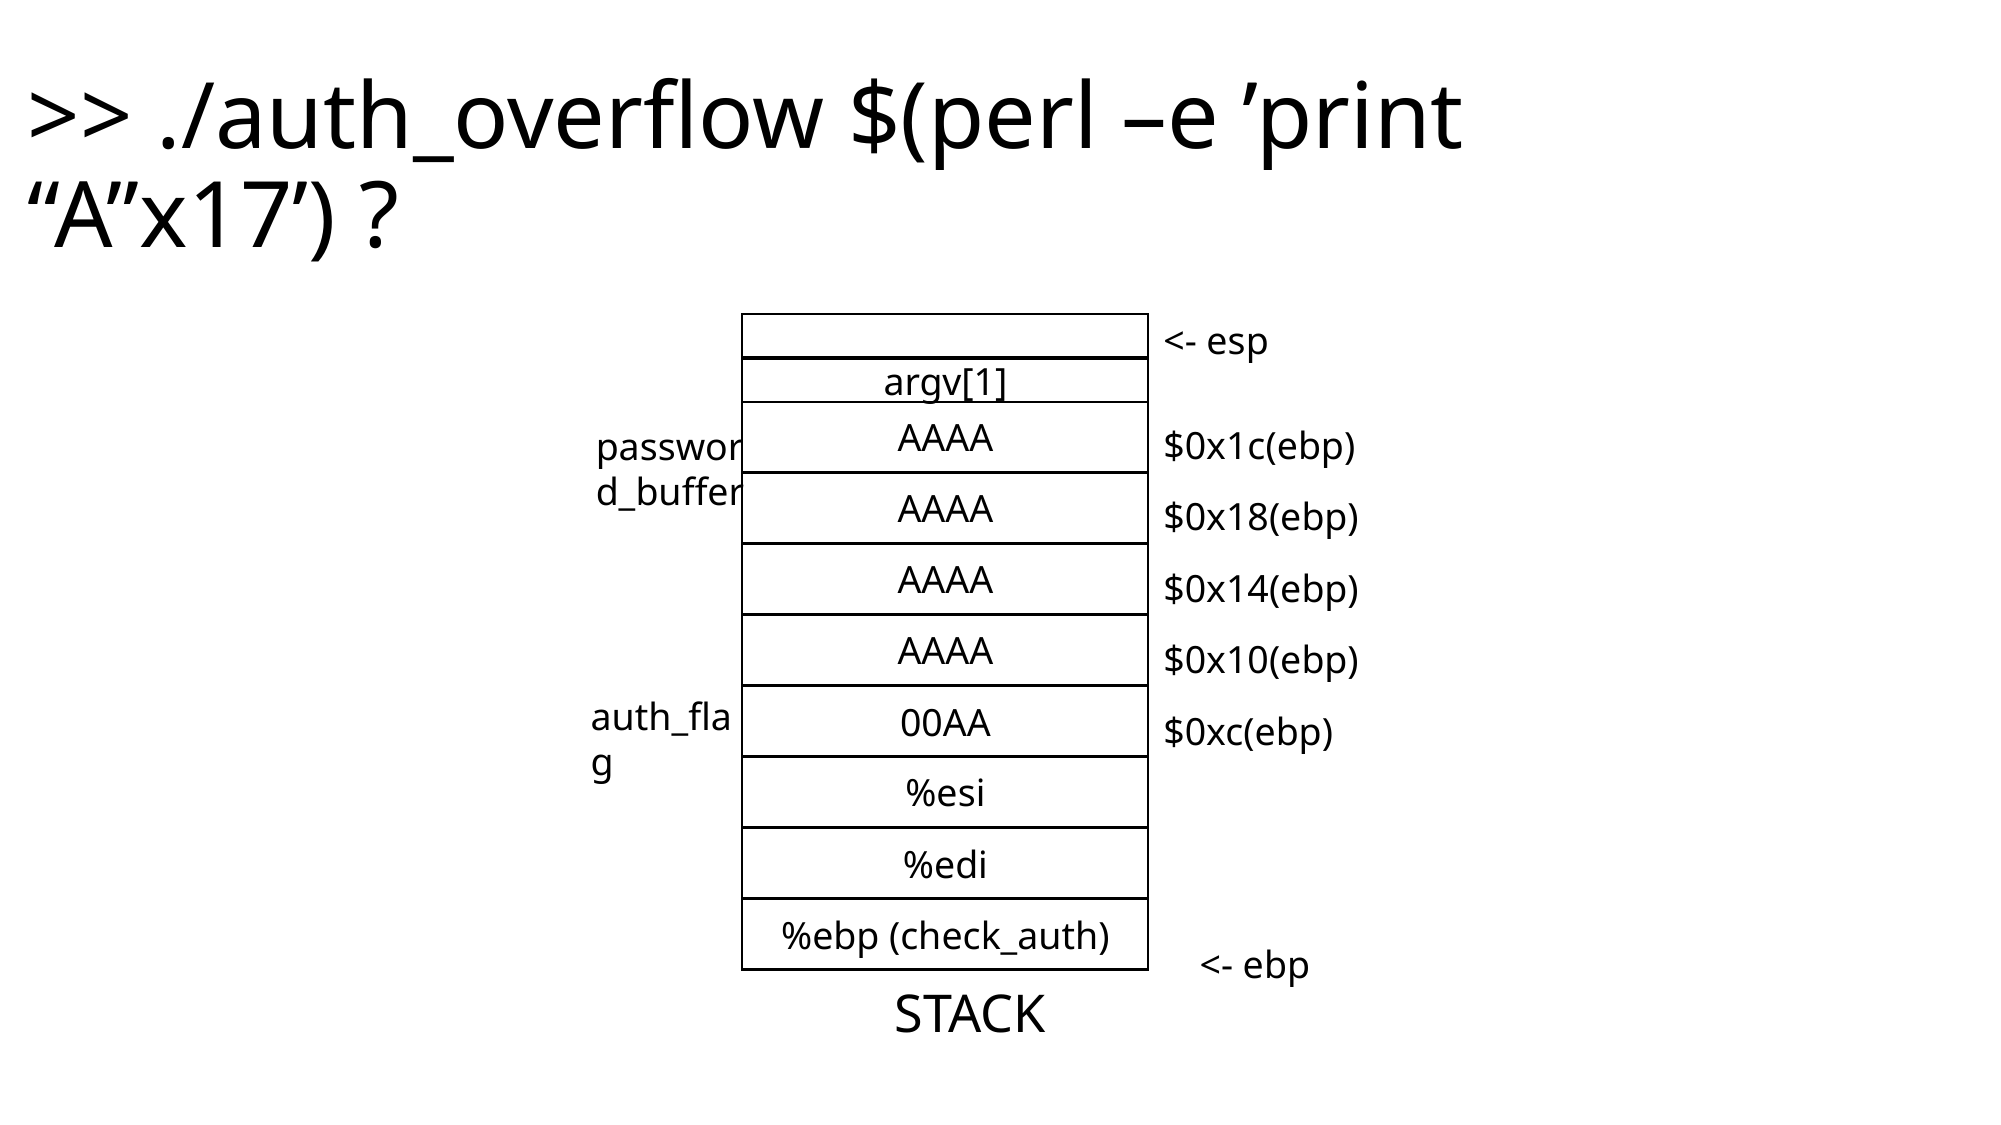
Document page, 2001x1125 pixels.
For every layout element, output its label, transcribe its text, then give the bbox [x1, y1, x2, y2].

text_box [575, 309, 1424, 1026]
title >> ./auth_overflow $(perl –e ’print “A”x17’) ? [12, 59, 1863, 278]
